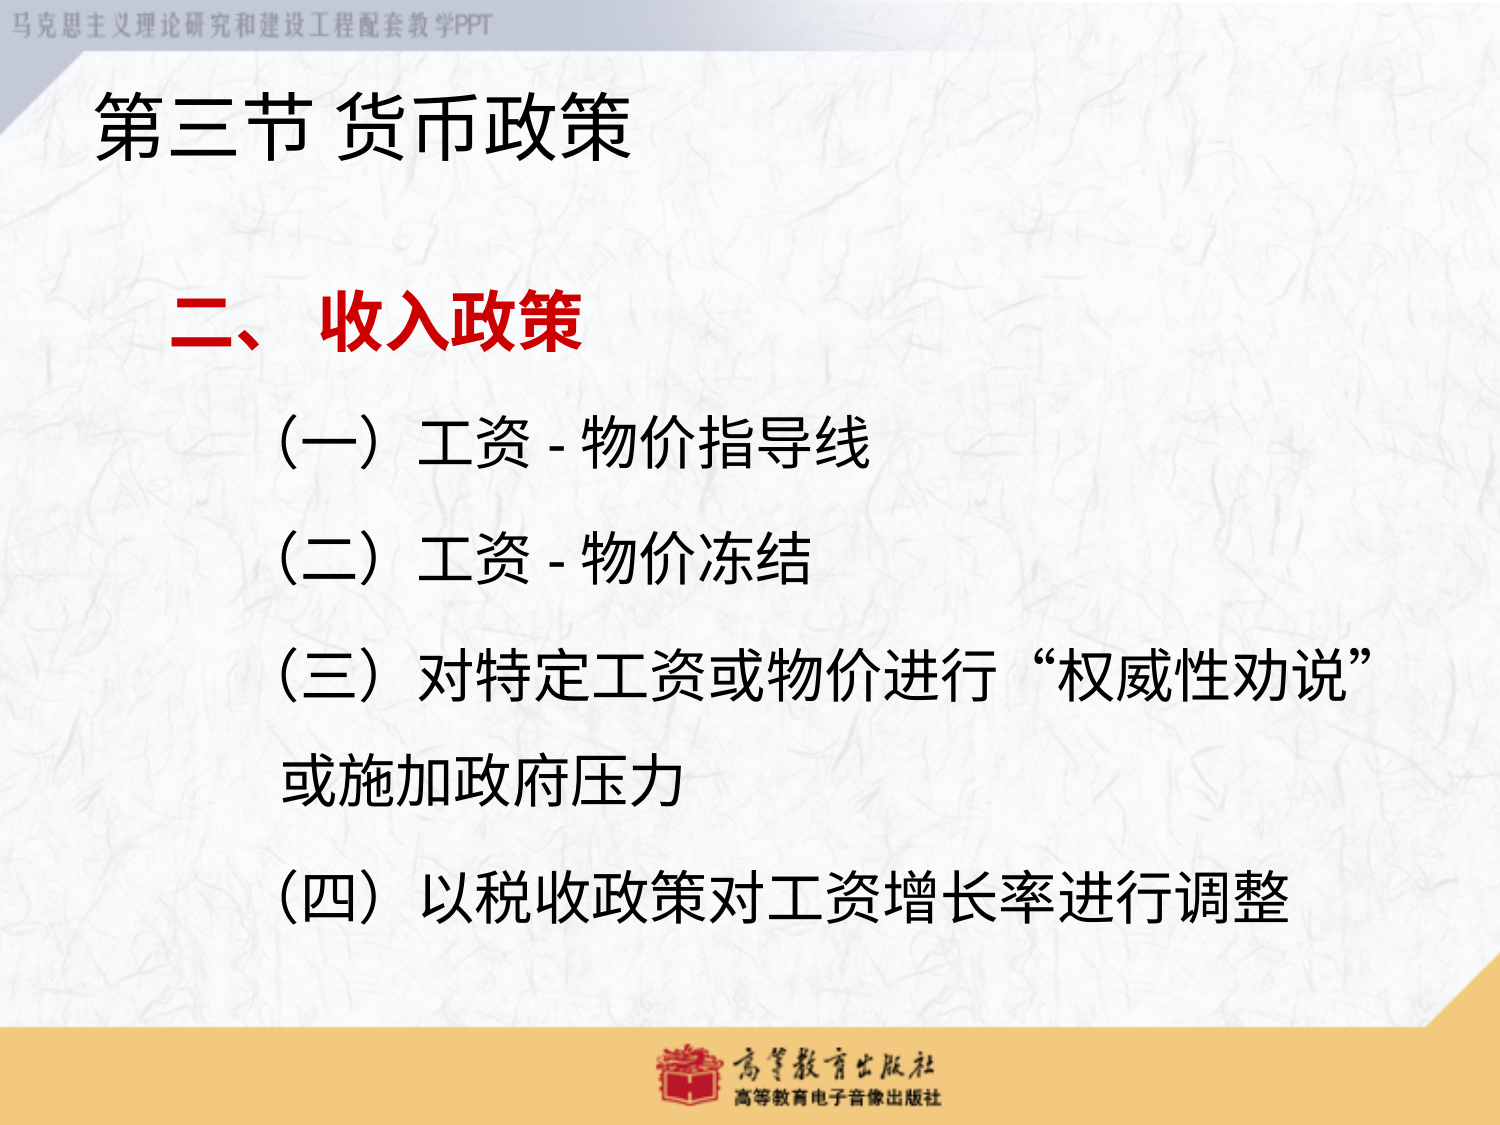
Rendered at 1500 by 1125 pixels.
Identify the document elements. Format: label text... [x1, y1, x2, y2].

picture [0, 0, 1500, 1125]
list 二、 收入政策 （一）工资-物价指导线 （二）工资-物价冻结 （三）对特定工资或物价进行“权威性劝说”或施加政府压力 （四）以税收政策对工资增长率进行调整 [76, 231, 1444, 1009]
text_box 第三节 货币政策 [76, 54, 1427, 197]
